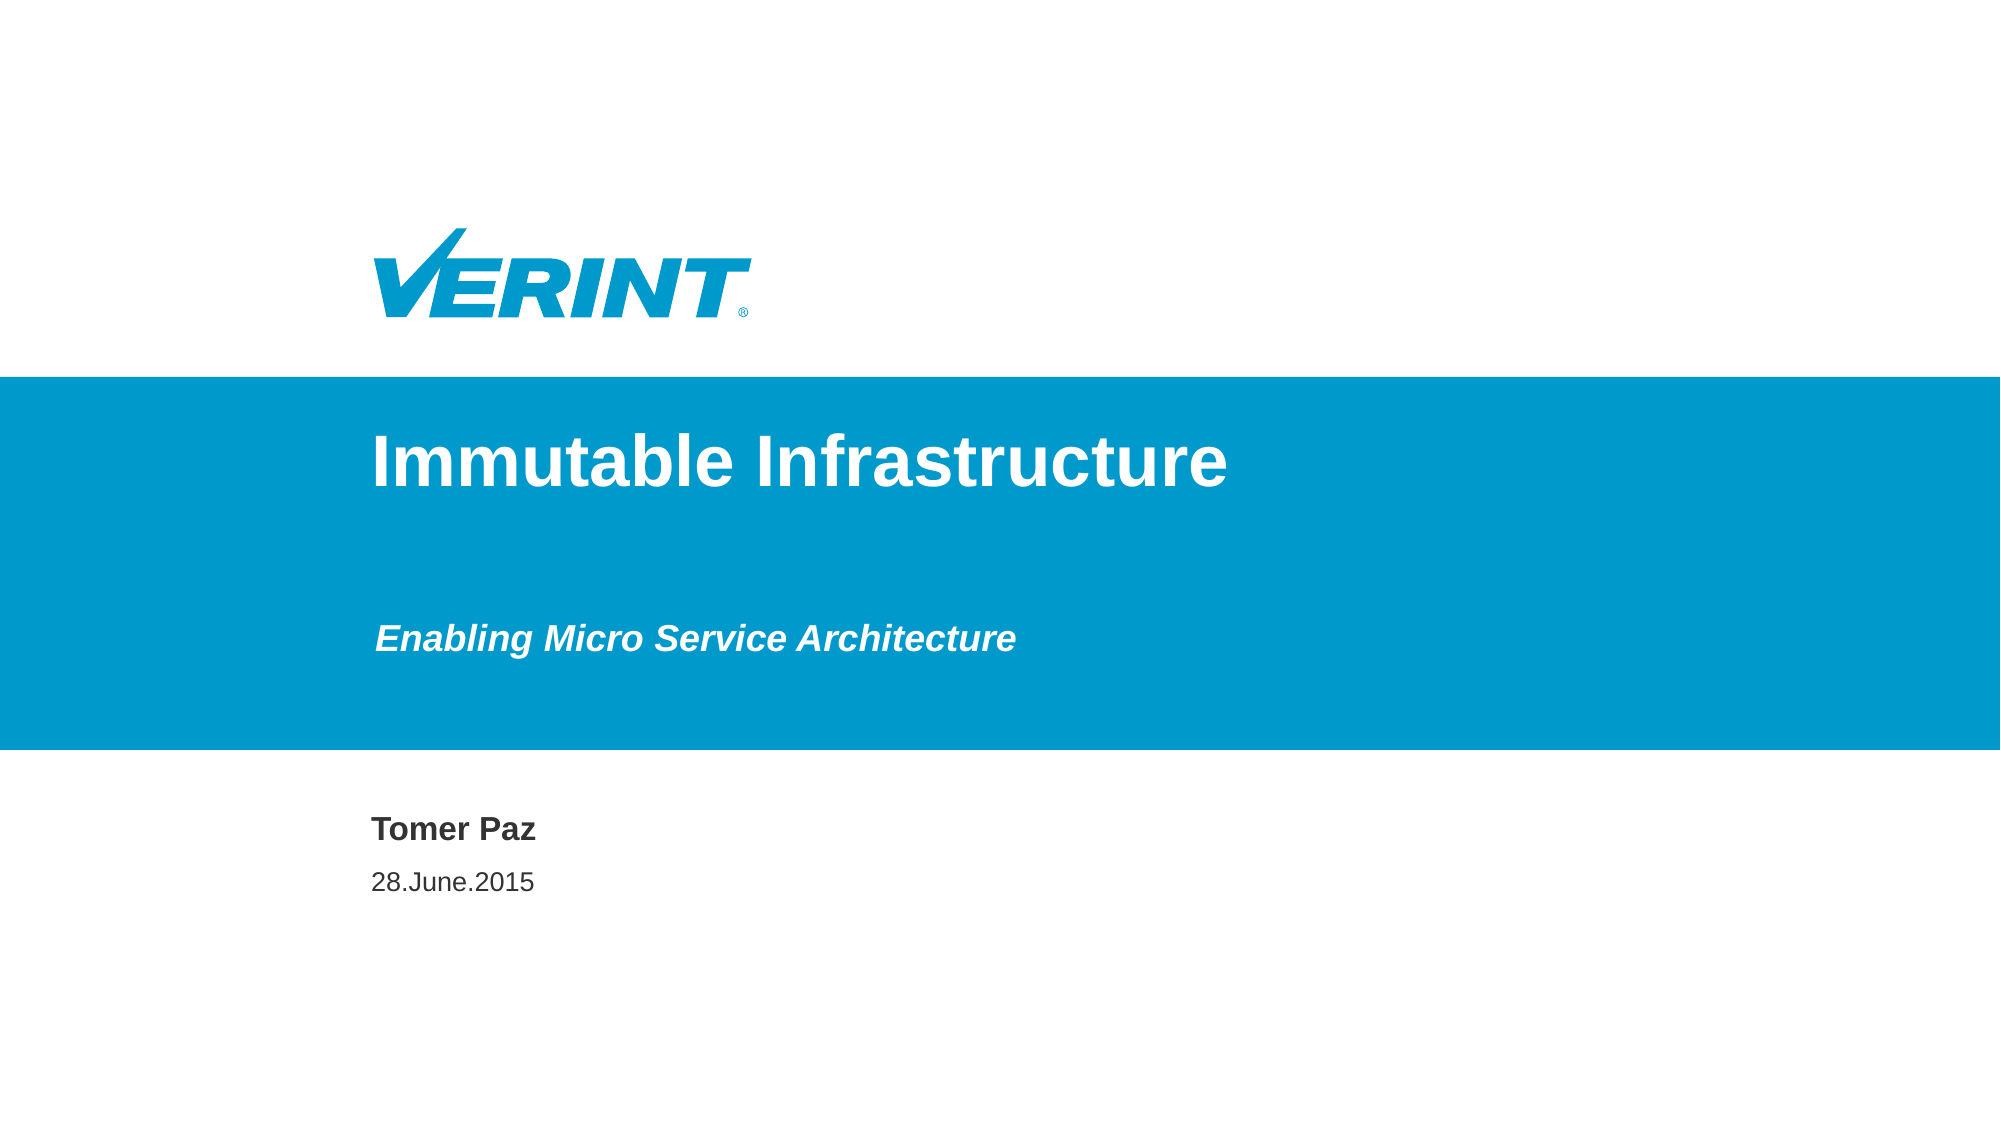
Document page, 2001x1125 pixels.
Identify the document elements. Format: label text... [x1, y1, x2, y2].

picture [738, 307, 749, 317]
title Immutable Infrastructure [355, 406, 1617, 609]
list 28.June.2015 [355, 841, 1148, 888]
list Tomer Paz [355, 780, 1148, 834]
subtitle Enabling Micro Service Architecture [360, 613, 1623, 745]
